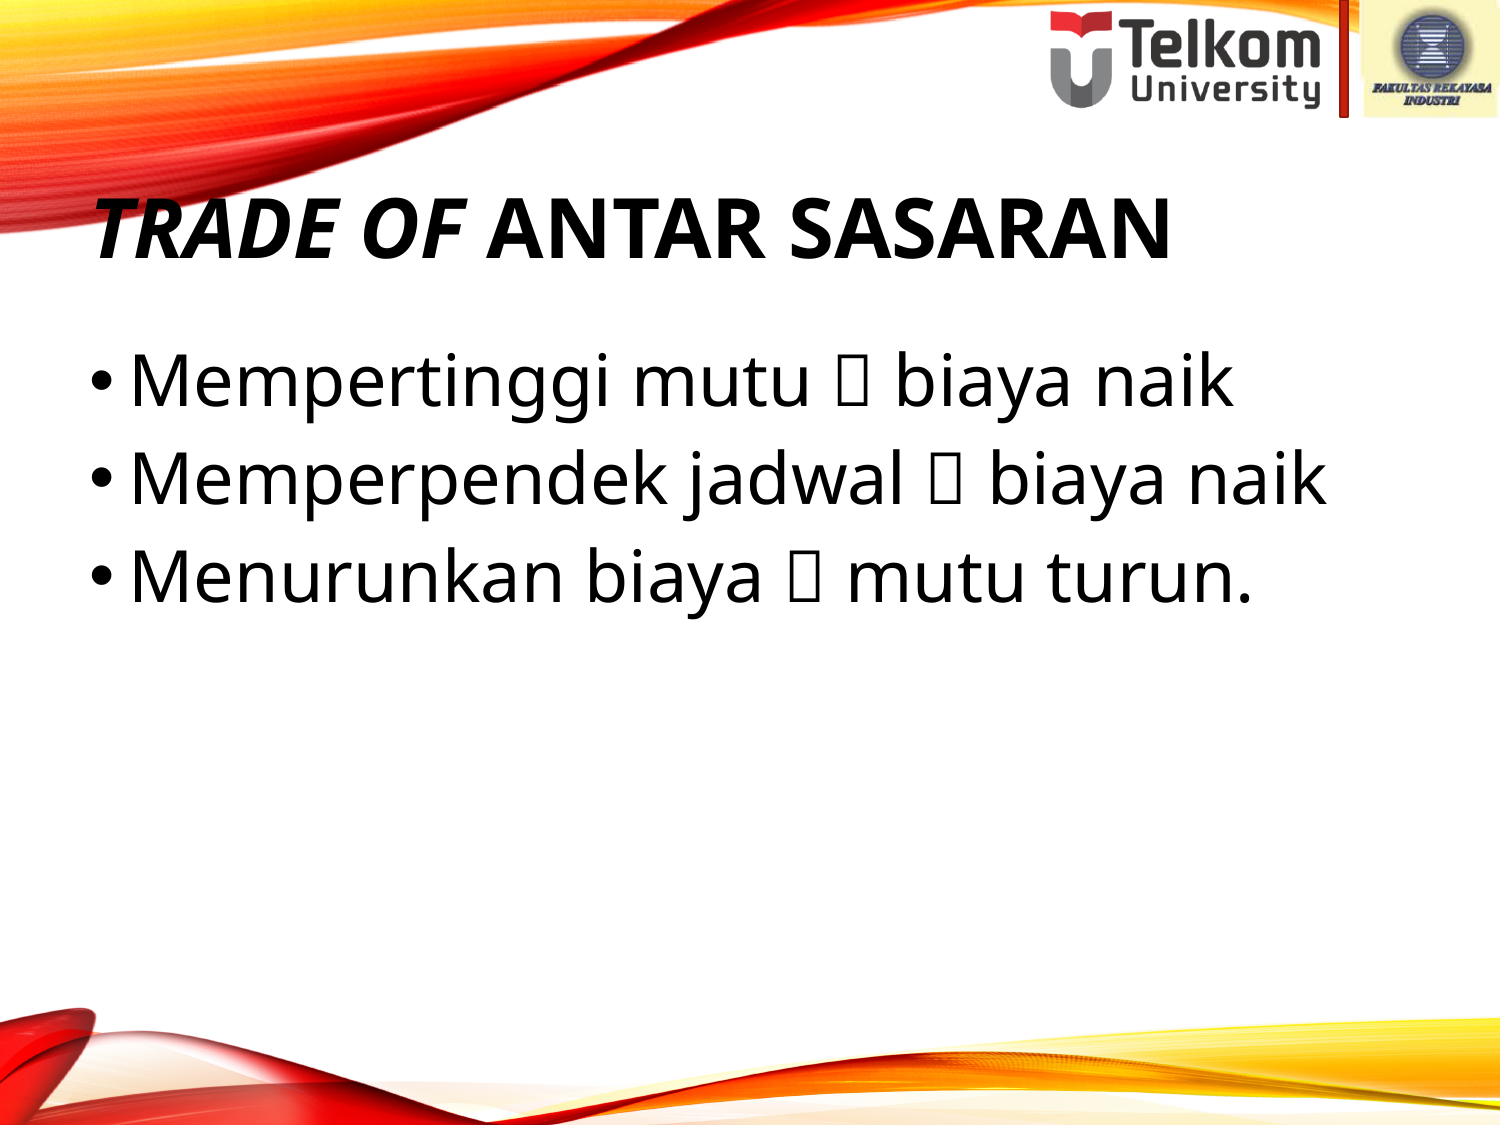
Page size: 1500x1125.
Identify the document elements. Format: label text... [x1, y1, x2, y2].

picture [0, 0, 1500, 237]
picture [0, 1007, 1500, 1125]
list Mempertinggi mutu  biaya naik Memperpendek jadwal  biaya naik Menurunkan biaya  mutu turun. [75, 337, 1425, 625]
title Trade Of antar Sasaran [75, 149, 1425, 313]
